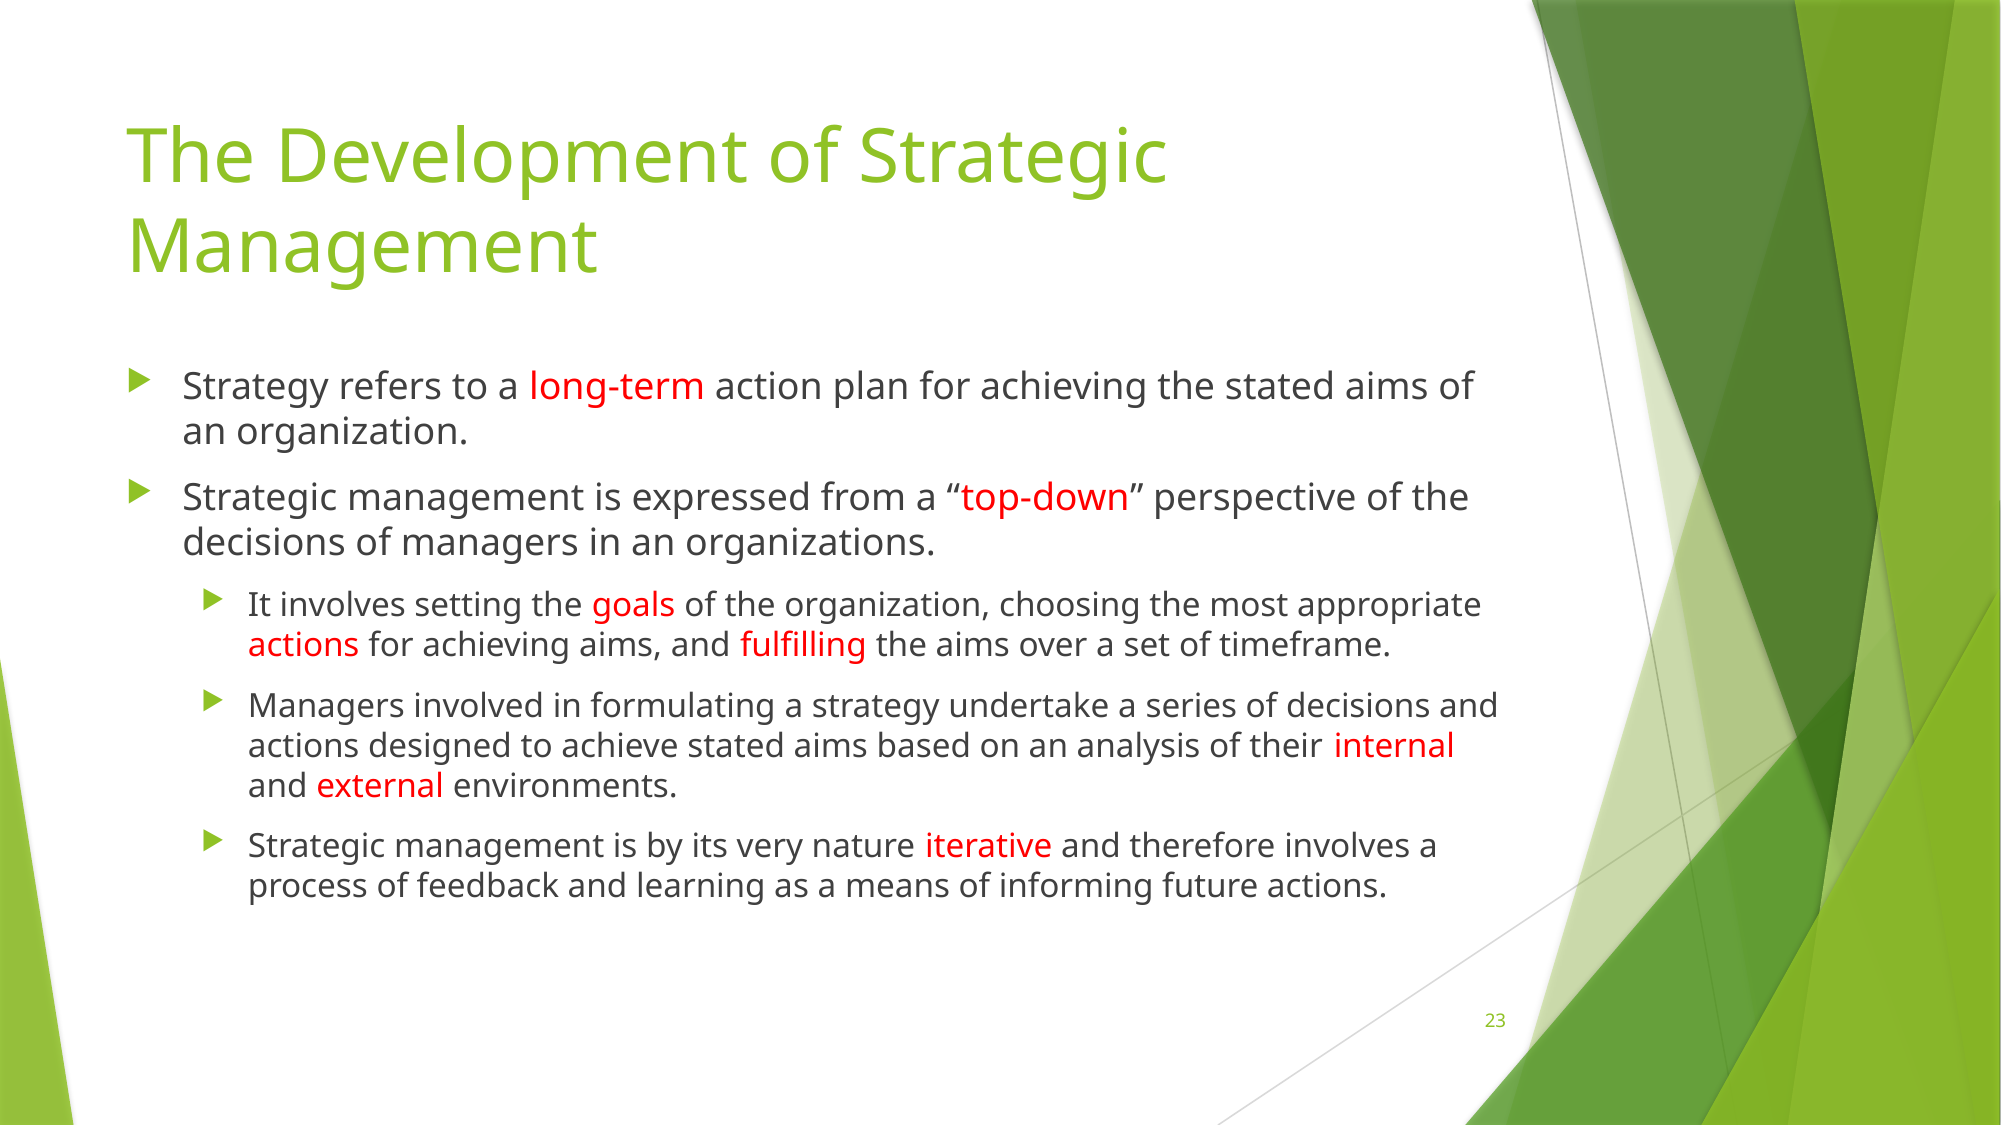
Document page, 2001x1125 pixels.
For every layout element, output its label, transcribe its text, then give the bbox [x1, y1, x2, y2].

list Strategy refers to a long-term action plan for achieving the stated aims of an organization. Strategic management is expressed from a “top-down” perspective of the decisions of managers in an organizations. It involves setting the goals of the organization, choosing the most appropriate actions for achieving aims, and fulfilling the aims over a set of timeframe. Managers involved in formulating a strategy undertake a series of decisions and actions designed to achieve stated aims based on an analysis of their internal and external environments. Strategic management is by its very nature iterative and therefore involves a process of feedback and learning as a means of informing future actions. [111, 354, 1522, 992]
title The Development of Strategic Management [111, 99, 1522, 317]
slide_number 23 [1409, 991, 1522, 1051]
